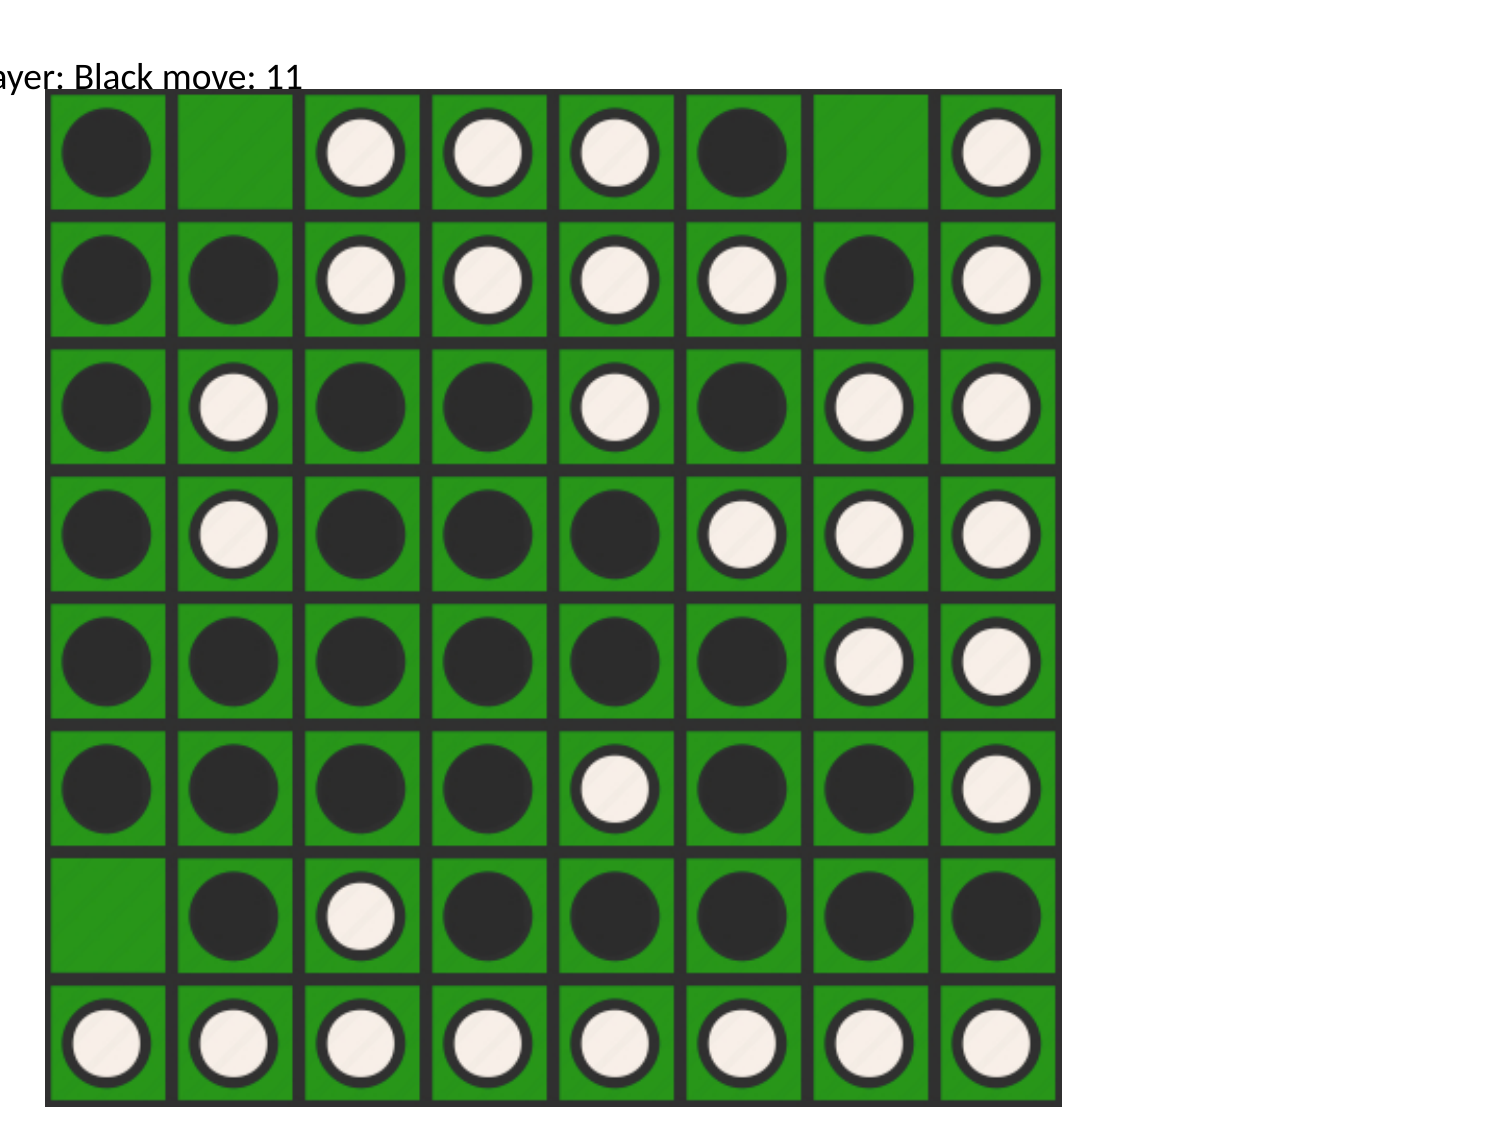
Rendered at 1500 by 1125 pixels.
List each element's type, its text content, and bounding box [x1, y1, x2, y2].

picture [44, 89, 1062, 1107]
text_box turn: 57 player: Black move: 11 [0, 44, 319, 105]
